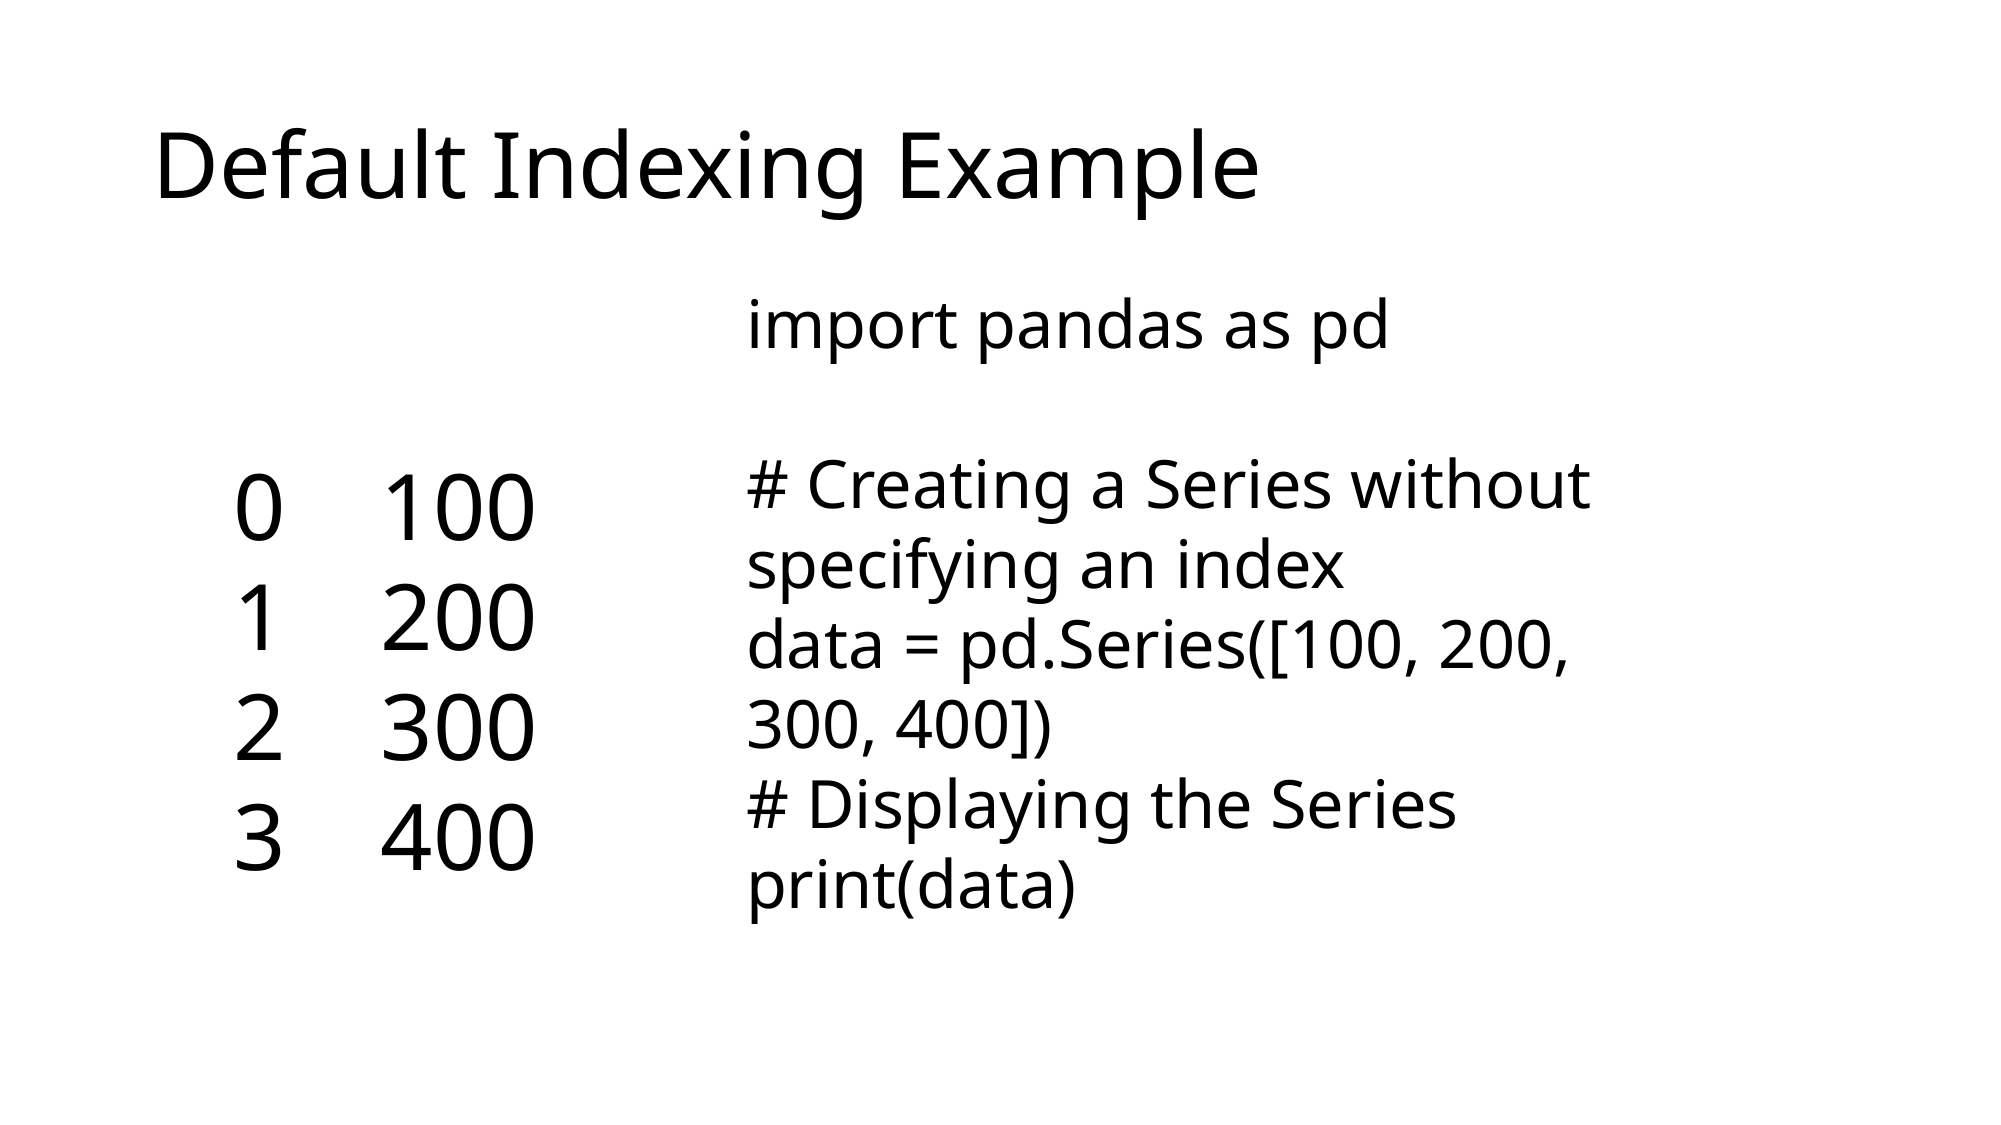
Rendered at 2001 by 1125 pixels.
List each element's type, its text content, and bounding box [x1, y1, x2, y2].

text_box 0 100 1 200 2 300 3 400 [218, 441, 731, 896]
title Default Indexing Example [137, 59, 1863, 278]
text_box import pandas as pd # Creating a Series without specifying an index data = pd.Series([100, 200, 300, 400]) # Displaying the Series print(data) [731, 274, 1732, 930]
